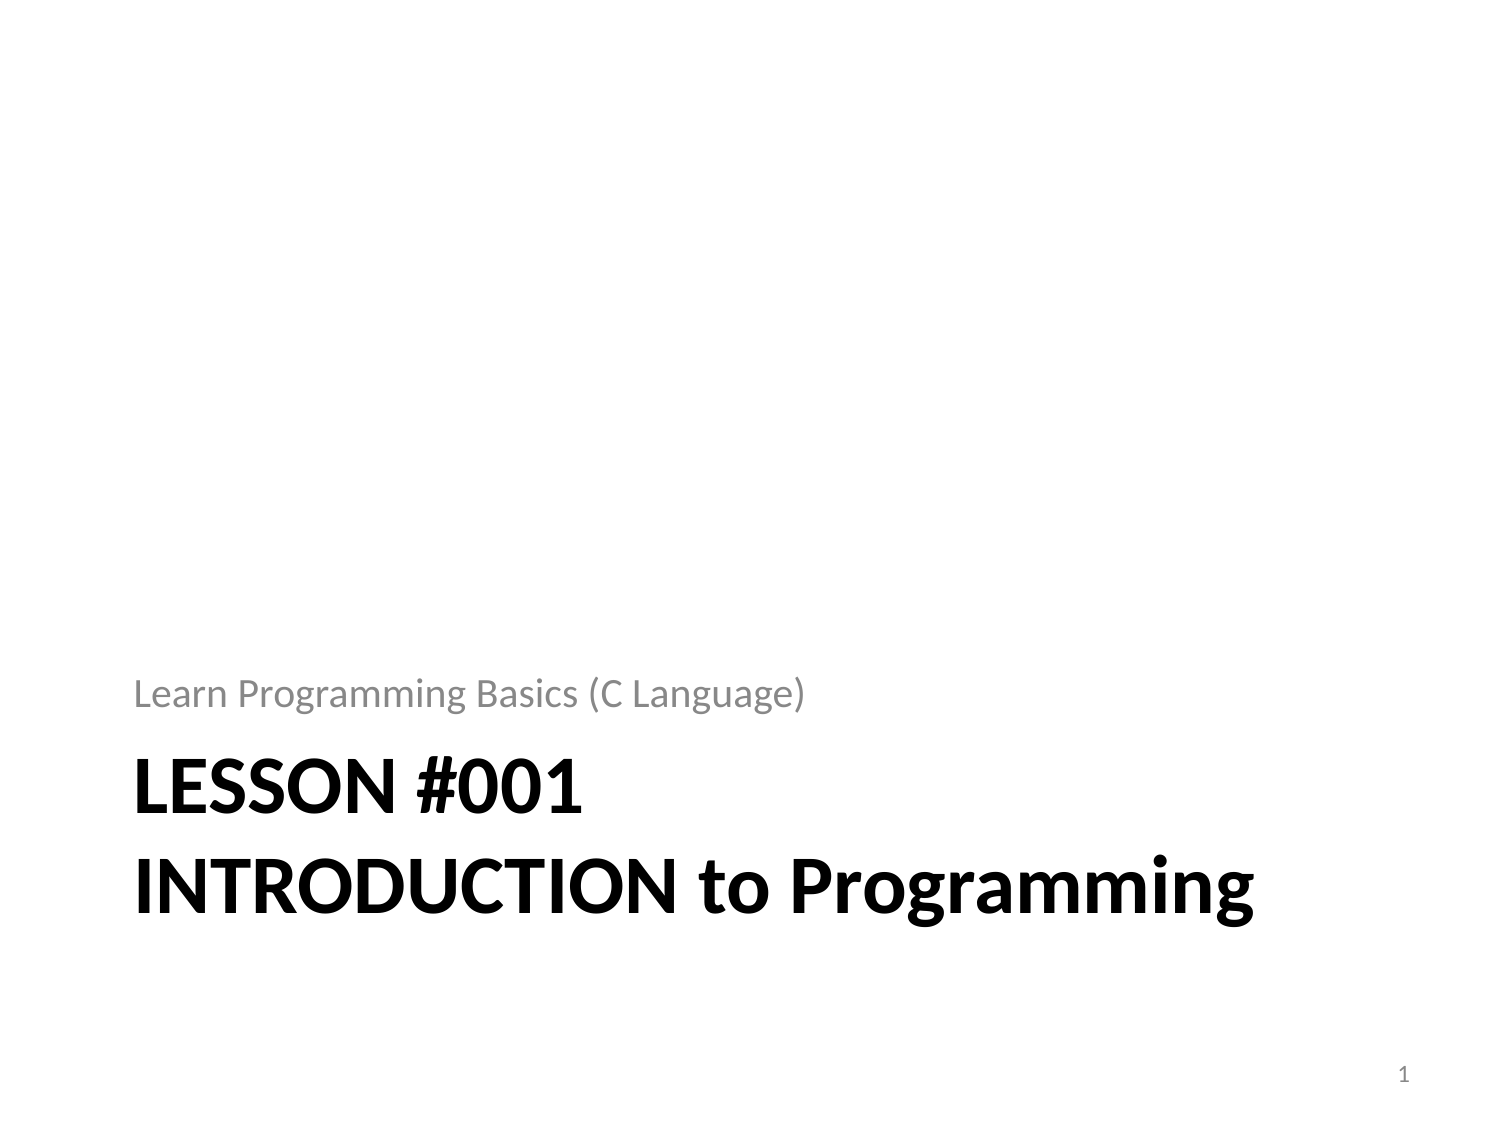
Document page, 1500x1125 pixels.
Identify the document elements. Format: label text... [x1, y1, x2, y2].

list Learn Programming Basics (C Language) [118, 476, 1394, 723]
slide_number 1 [1074, 1042, 1425, 1103]
title LESSON #001 INTRODUCTION to Programming [118, 723, 1394, 947]
